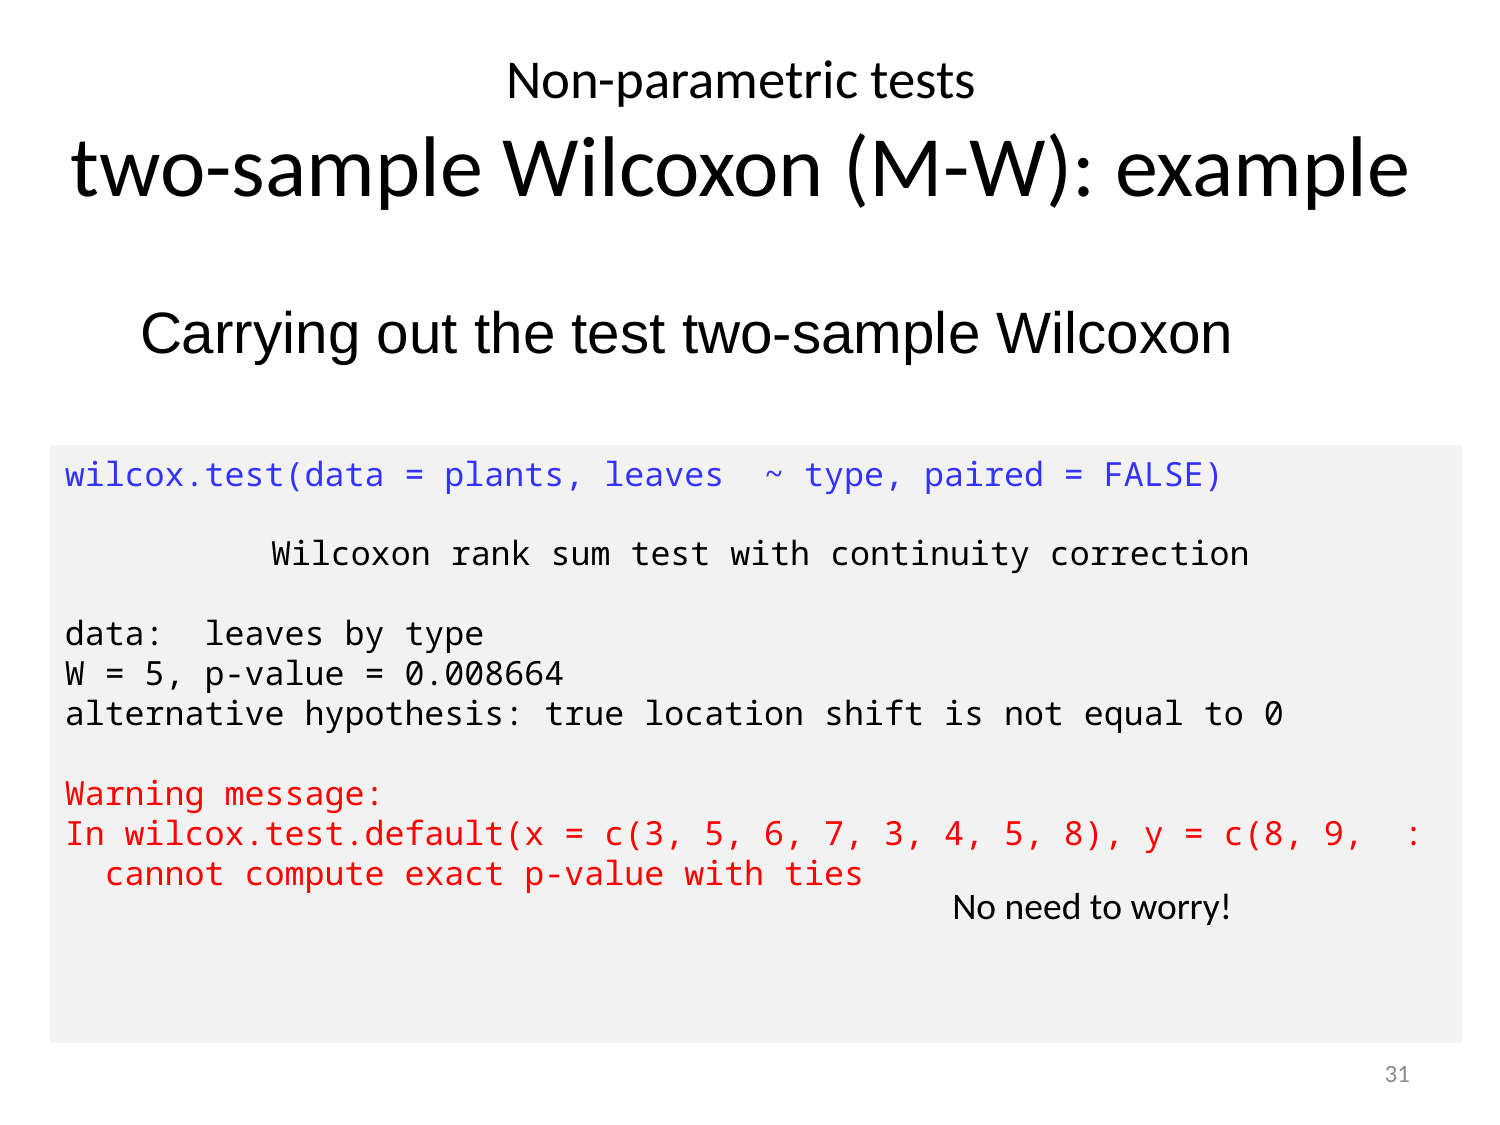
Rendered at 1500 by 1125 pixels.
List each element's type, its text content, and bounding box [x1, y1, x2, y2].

slide_number 31 [1074, 1042, 1425, 1103]
text_box Carrying out the test two-sample Wilcoxon [125, 287, 1350, 425]
text_box No need to worry! [937, 874, 1325, 935]
text_box Non-parametric tests two-sample Wilcoxon (M-W): example [50, 30, 1433, 228]
text_box wilcox.test(data = plants, leaves ~ type, paired = FALSE) Wilcoxon rank sum test with continuity correction data: leaves by type W = 5, p-value = 0.008664 alternative hypothesis: true location shift is not equal to 0 Warning message: In wilcox.test.default(x = c(3, 5, 6, 7, 3, 4, 5, 8), y = c(8, 9, : cannot compute exact p-value with ties [49, 445, 1463, 1043]
